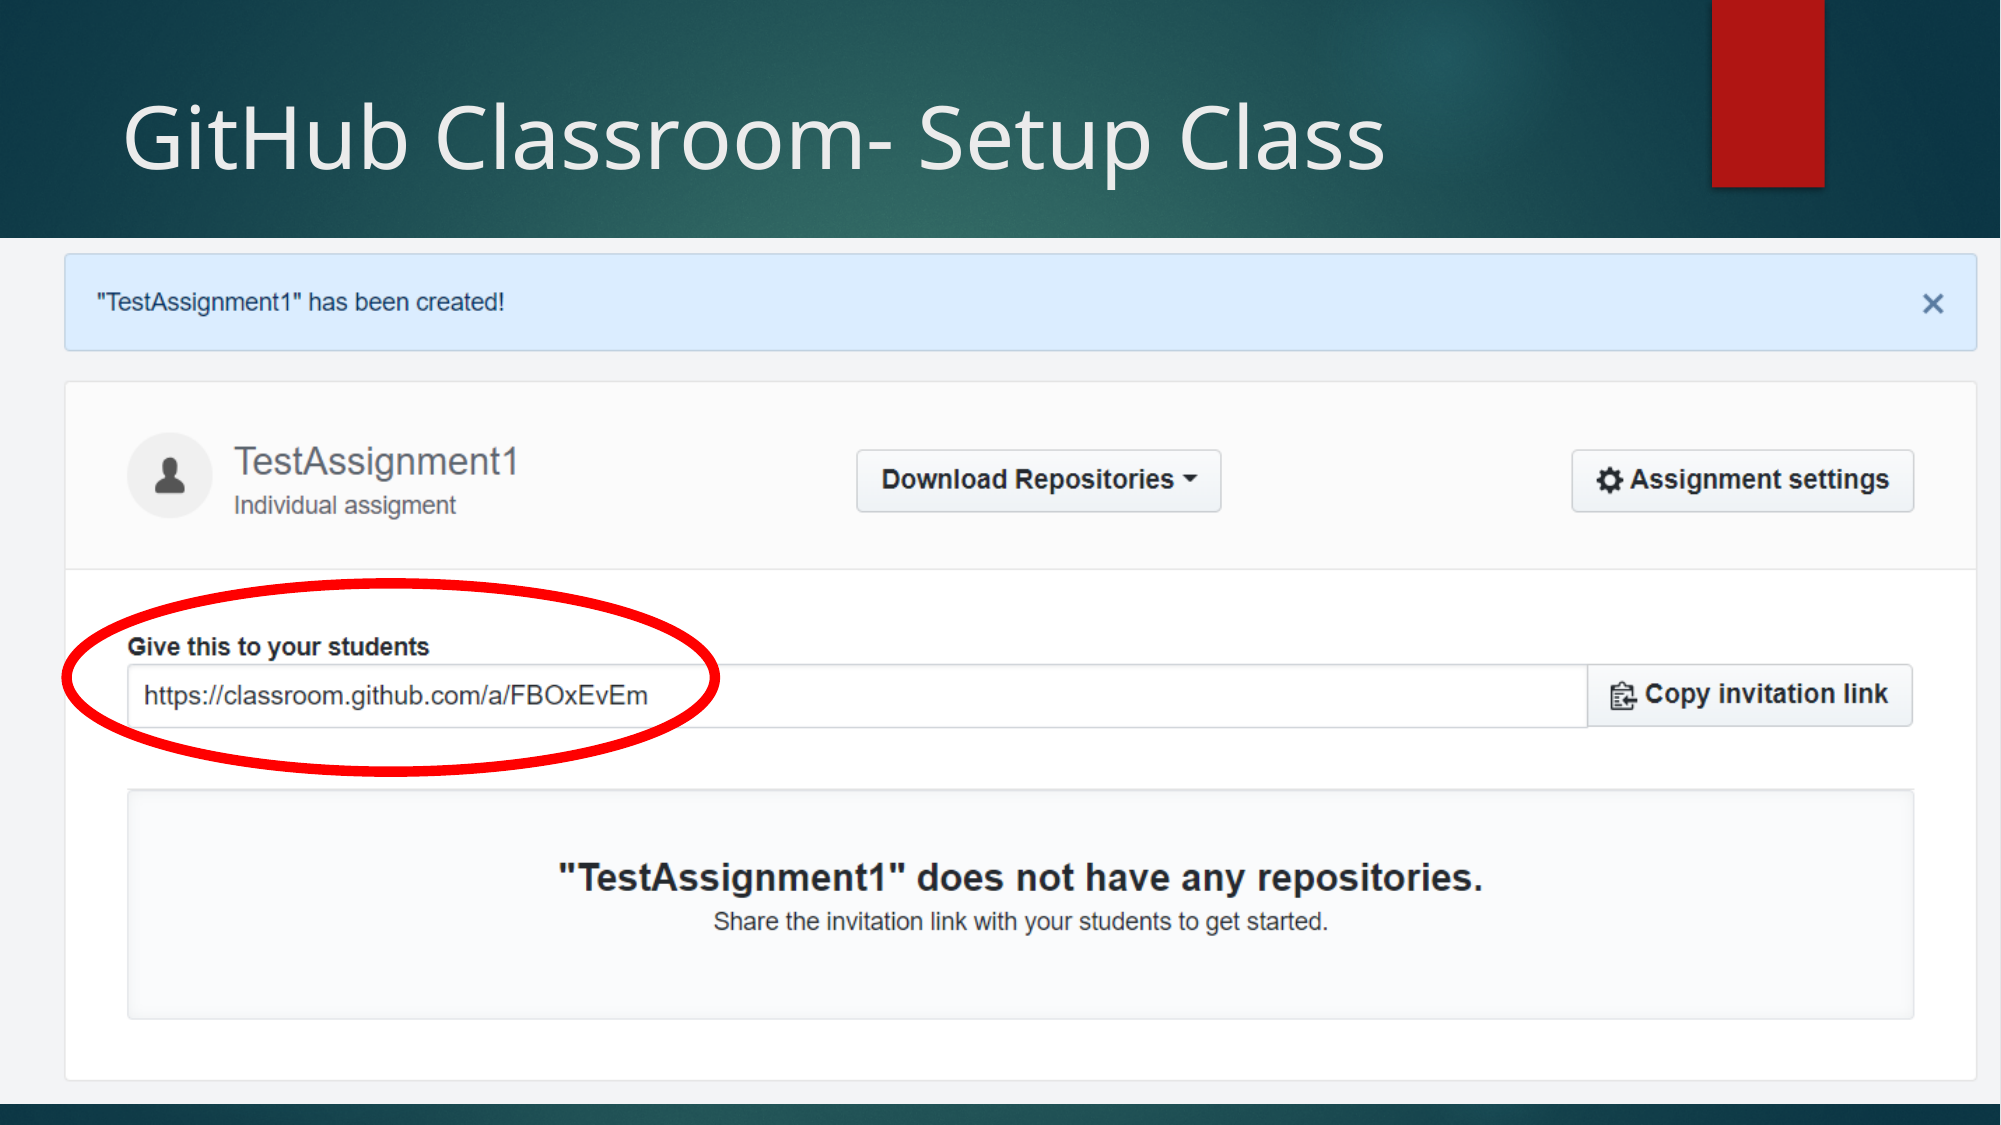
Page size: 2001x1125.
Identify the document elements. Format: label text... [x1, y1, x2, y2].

title GitHub Classroom- Setup Class [106, 74, 1649, 234]
picture [0, 0, 2001, 1125]
